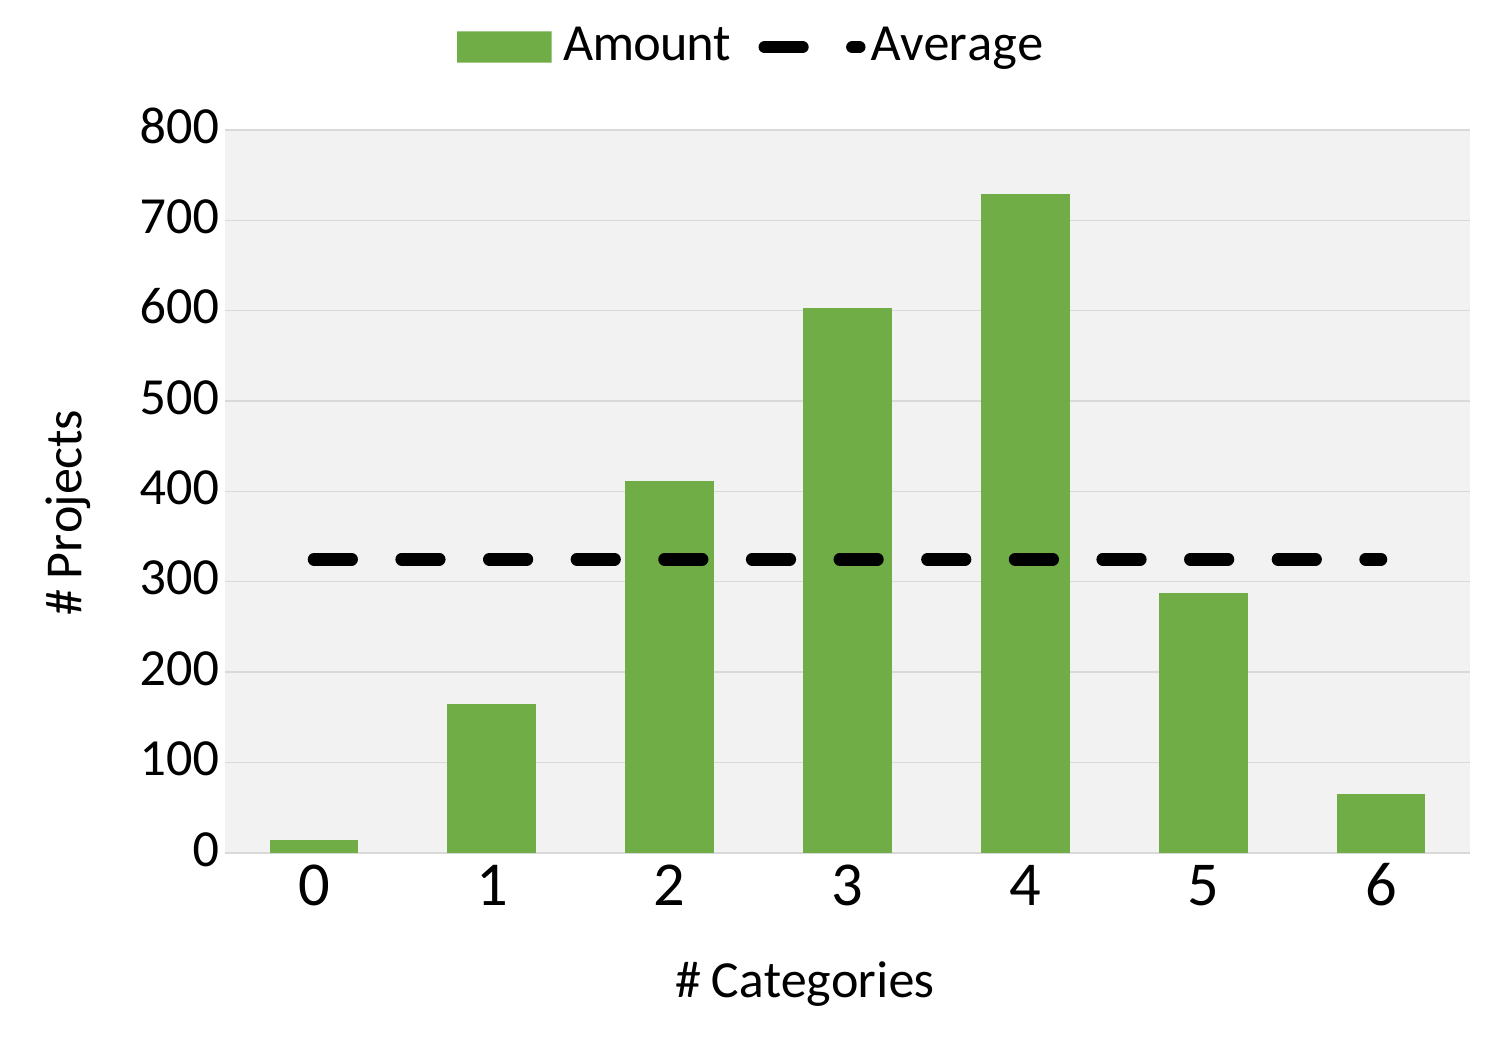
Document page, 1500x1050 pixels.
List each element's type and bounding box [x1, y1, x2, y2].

chart [0, 0, 1500, 1050]
